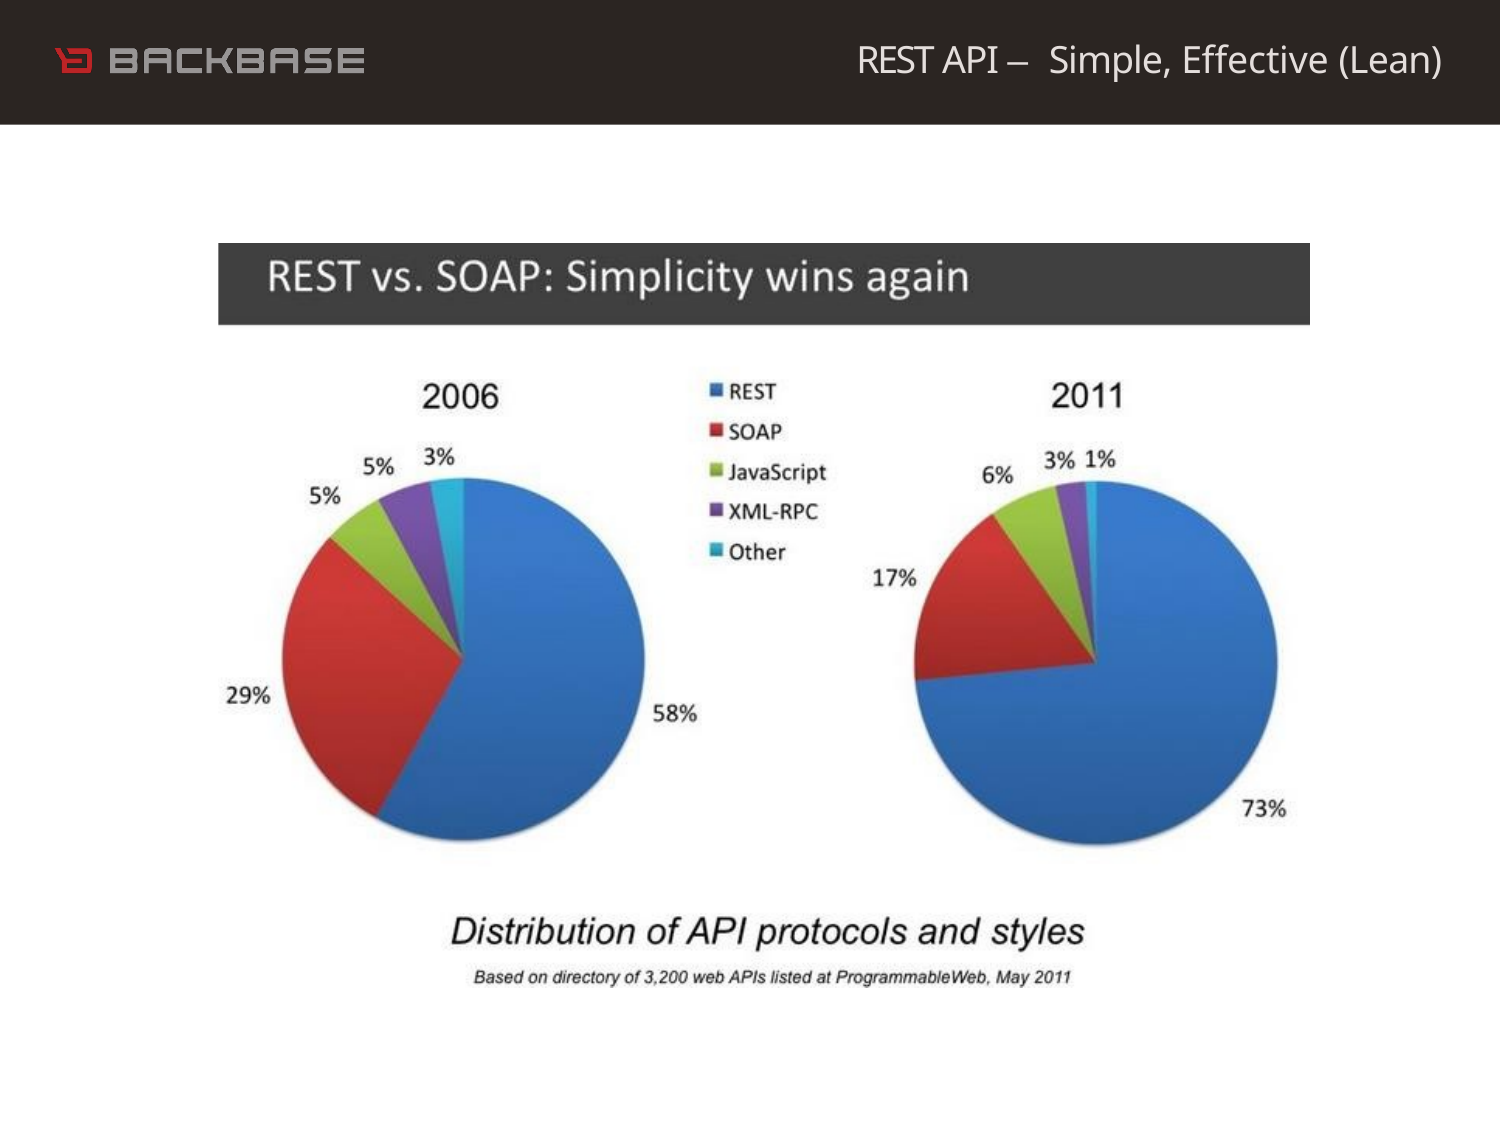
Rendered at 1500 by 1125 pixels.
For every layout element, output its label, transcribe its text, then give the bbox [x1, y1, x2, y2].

title REST API – Simple, Effective (Lean) [54, 35, 1446, 224]
text_box [0, 0, 1500, 125]
text_box [218, 243, 1310, 988]
